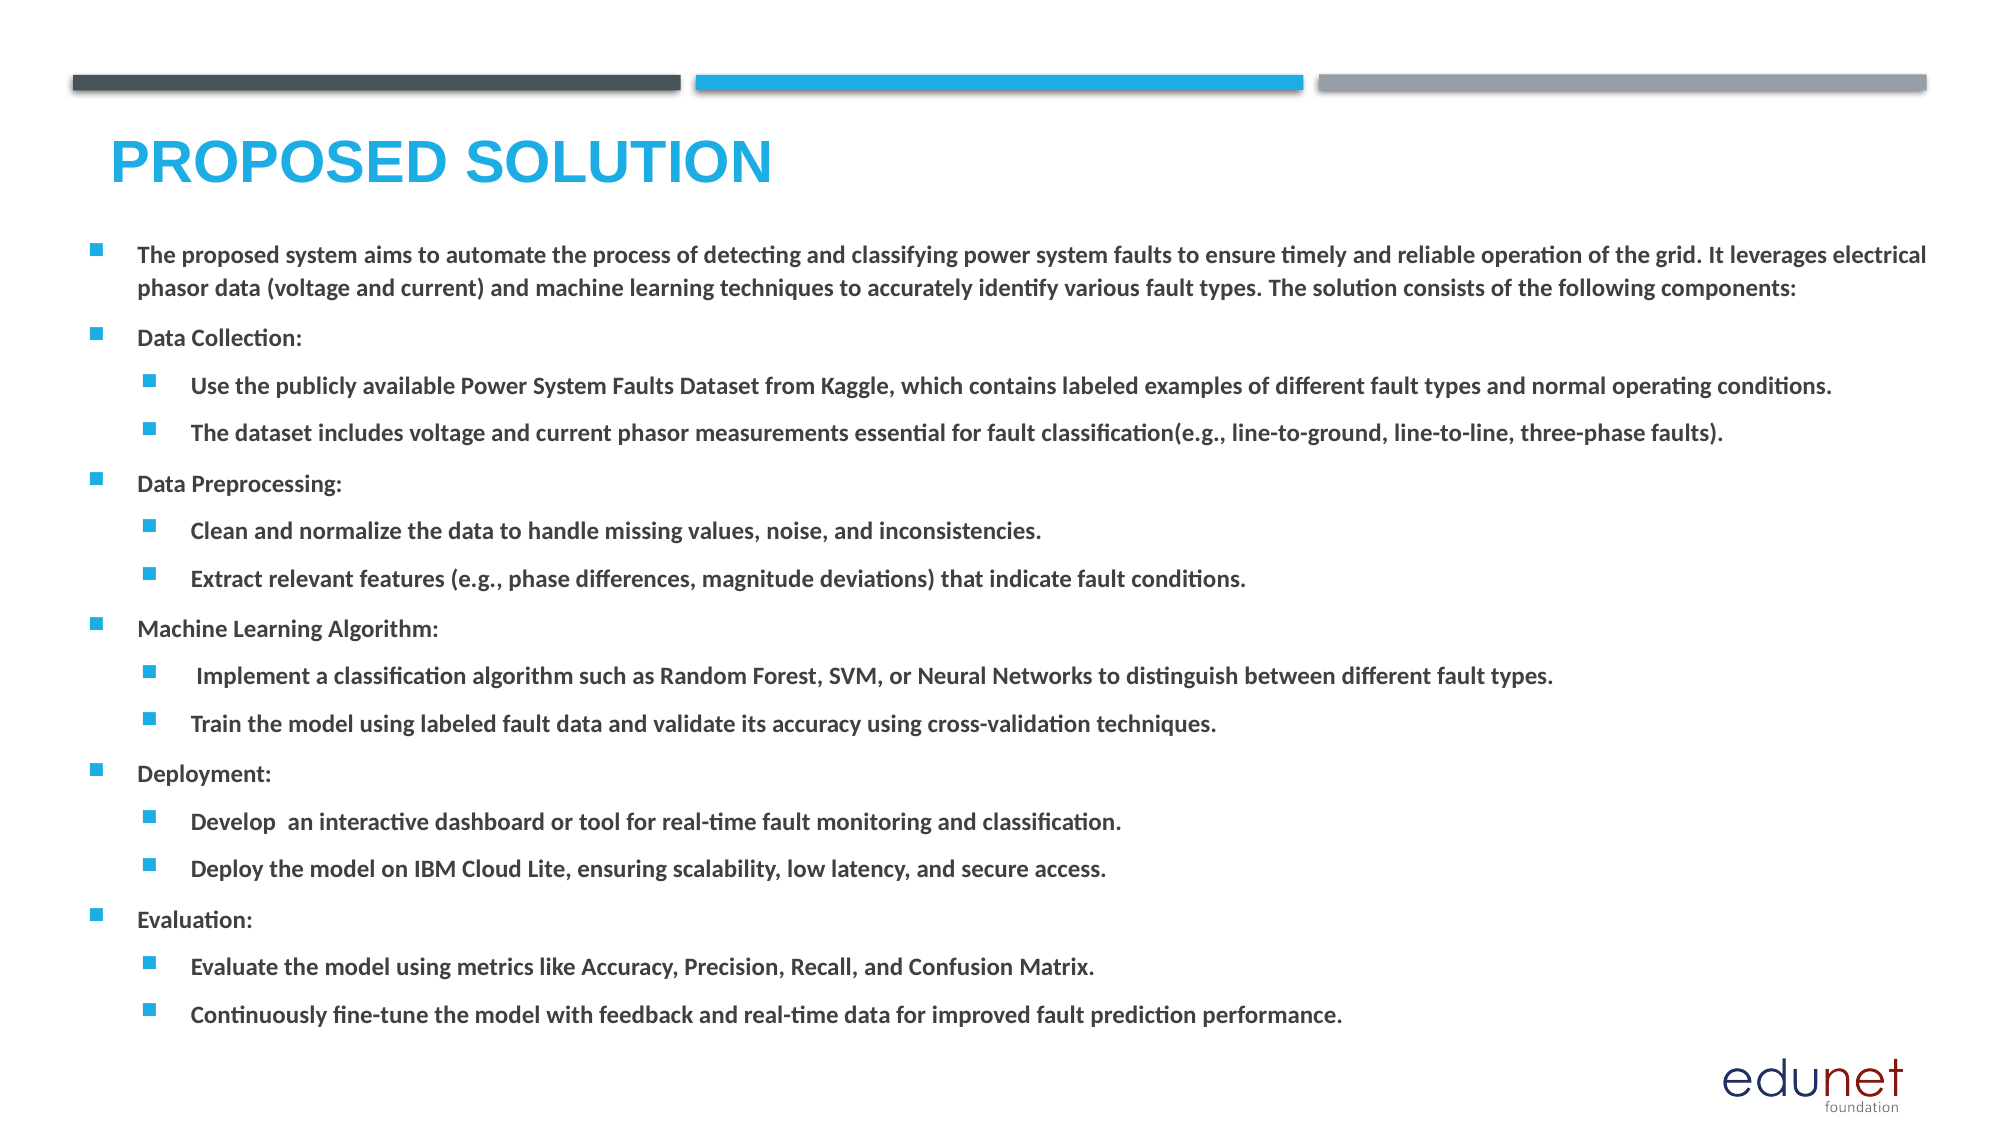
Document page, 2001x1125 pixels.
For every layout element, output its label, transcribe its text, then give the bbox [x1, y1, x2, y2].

picture [1719, 1091, 1905, 1116]
list The proposed system aims to automate the process of detecting and classifying power system faults to ensure timely and reliable operation of the grid. It leverages electrical phasor data (voltage and current) and machine learning techniques to accurately identify various fault types. The solution consists of the following components: Data Collection: Use the publicly available Power System Faults Dataset from Kaggle, which contains labeled examples of different fault types and normal operating conditions. The dataset includes voltage and current phasor measurements essential for fault classification(e.g., line-to-ground, line-to-line, three-phase faults). Data Preprocessing: Clean and normalize the data to handle missing values, noise, and inconsistencies. Extract relevant features (e.g., phase differences, magnitude deviations) that indicate fault conditions. Machine Learning Algorithm: Implement a classification algorithm such as Random Forest, SVM, or Neural Networks to distinguish between different fault types. Train the model using labeled fault data and validate its accuracy using cross-validation techniques. Deployment: Develop an interactive dashboard or tool for real-time fault monitoring and classification. Deploy the model on IBM Cloud Lite, ensuring scalability, low latency, and secure access. Evaluation: Evaluate the model using metrics like Accuracy, Precision, Recall, and Confusion Matrix. Continuously fine-tune the model with feedback and real-time data for improved fault prediction performance. [72, 178, 1978, 1091]
title Proposed Solution [95, 115, 1905, 178]
